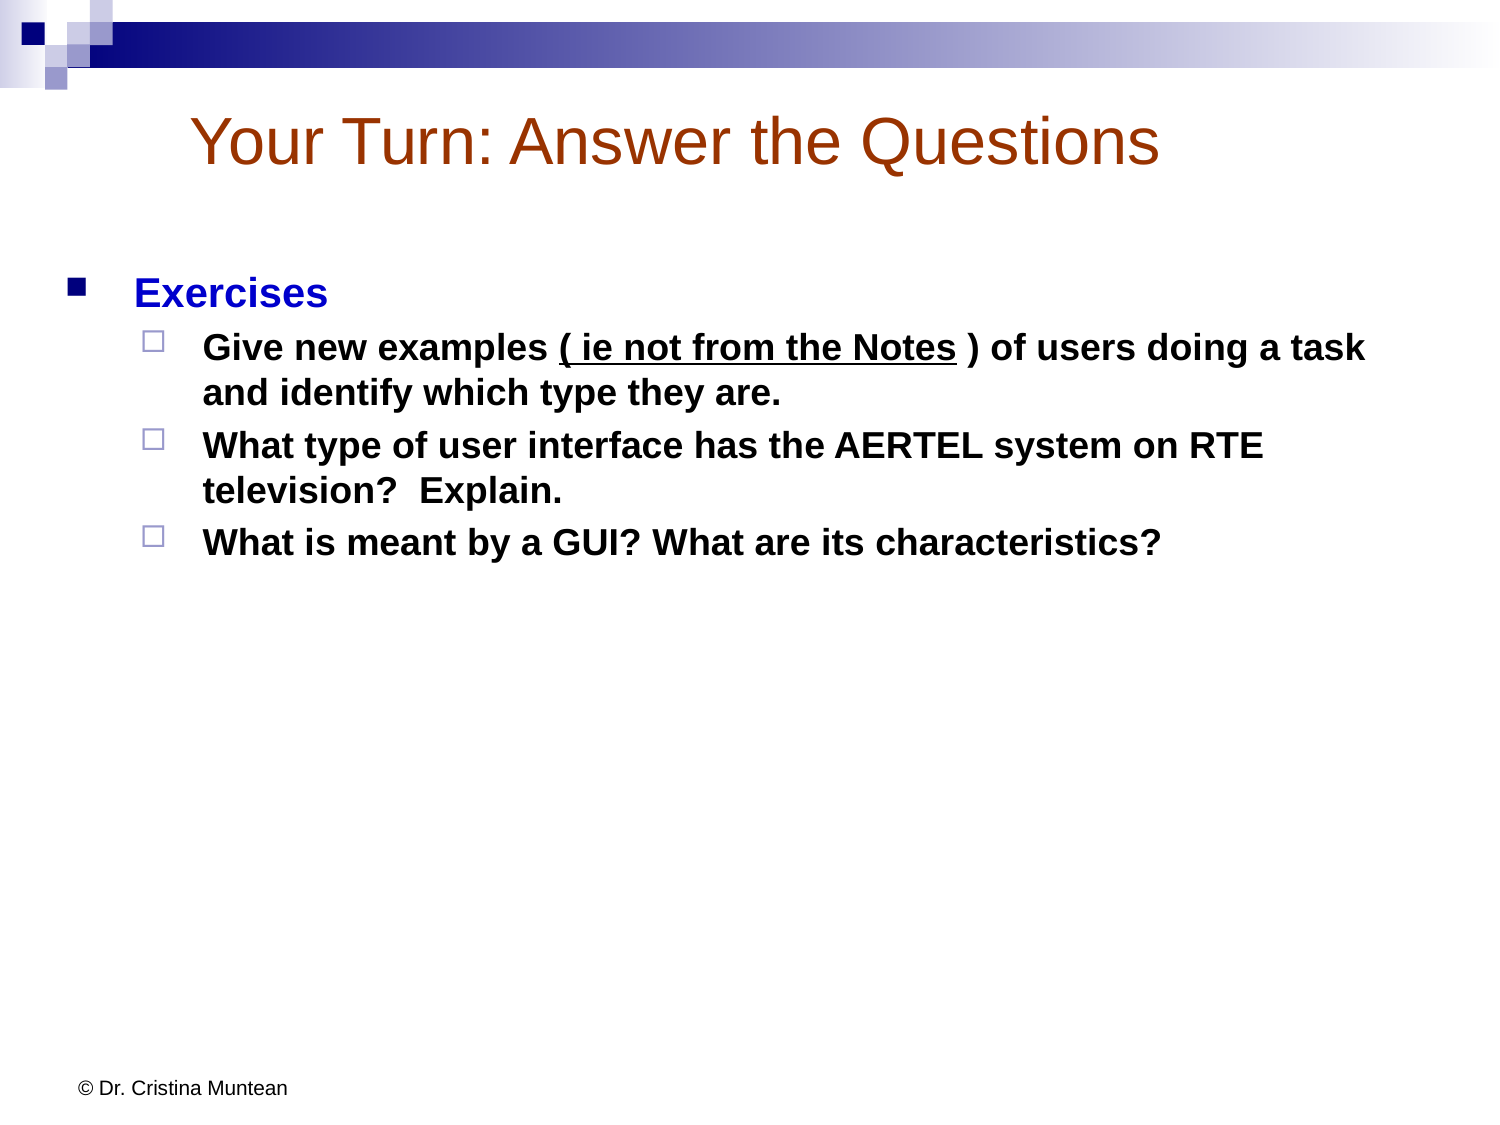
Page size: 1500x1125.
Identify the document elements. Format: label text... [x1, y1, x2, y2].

list Exercises Give new examples ( ie not from the Notes ) of users doing a task and identify which type they are. What type of user interface has the AERTEL system on RTE television? Explain. What is meant by a GUI? What are its characteristics? [50, 200, 1425, 1063]
title Your Turn: Answer the Questions [174, 50, 1500, 225]
